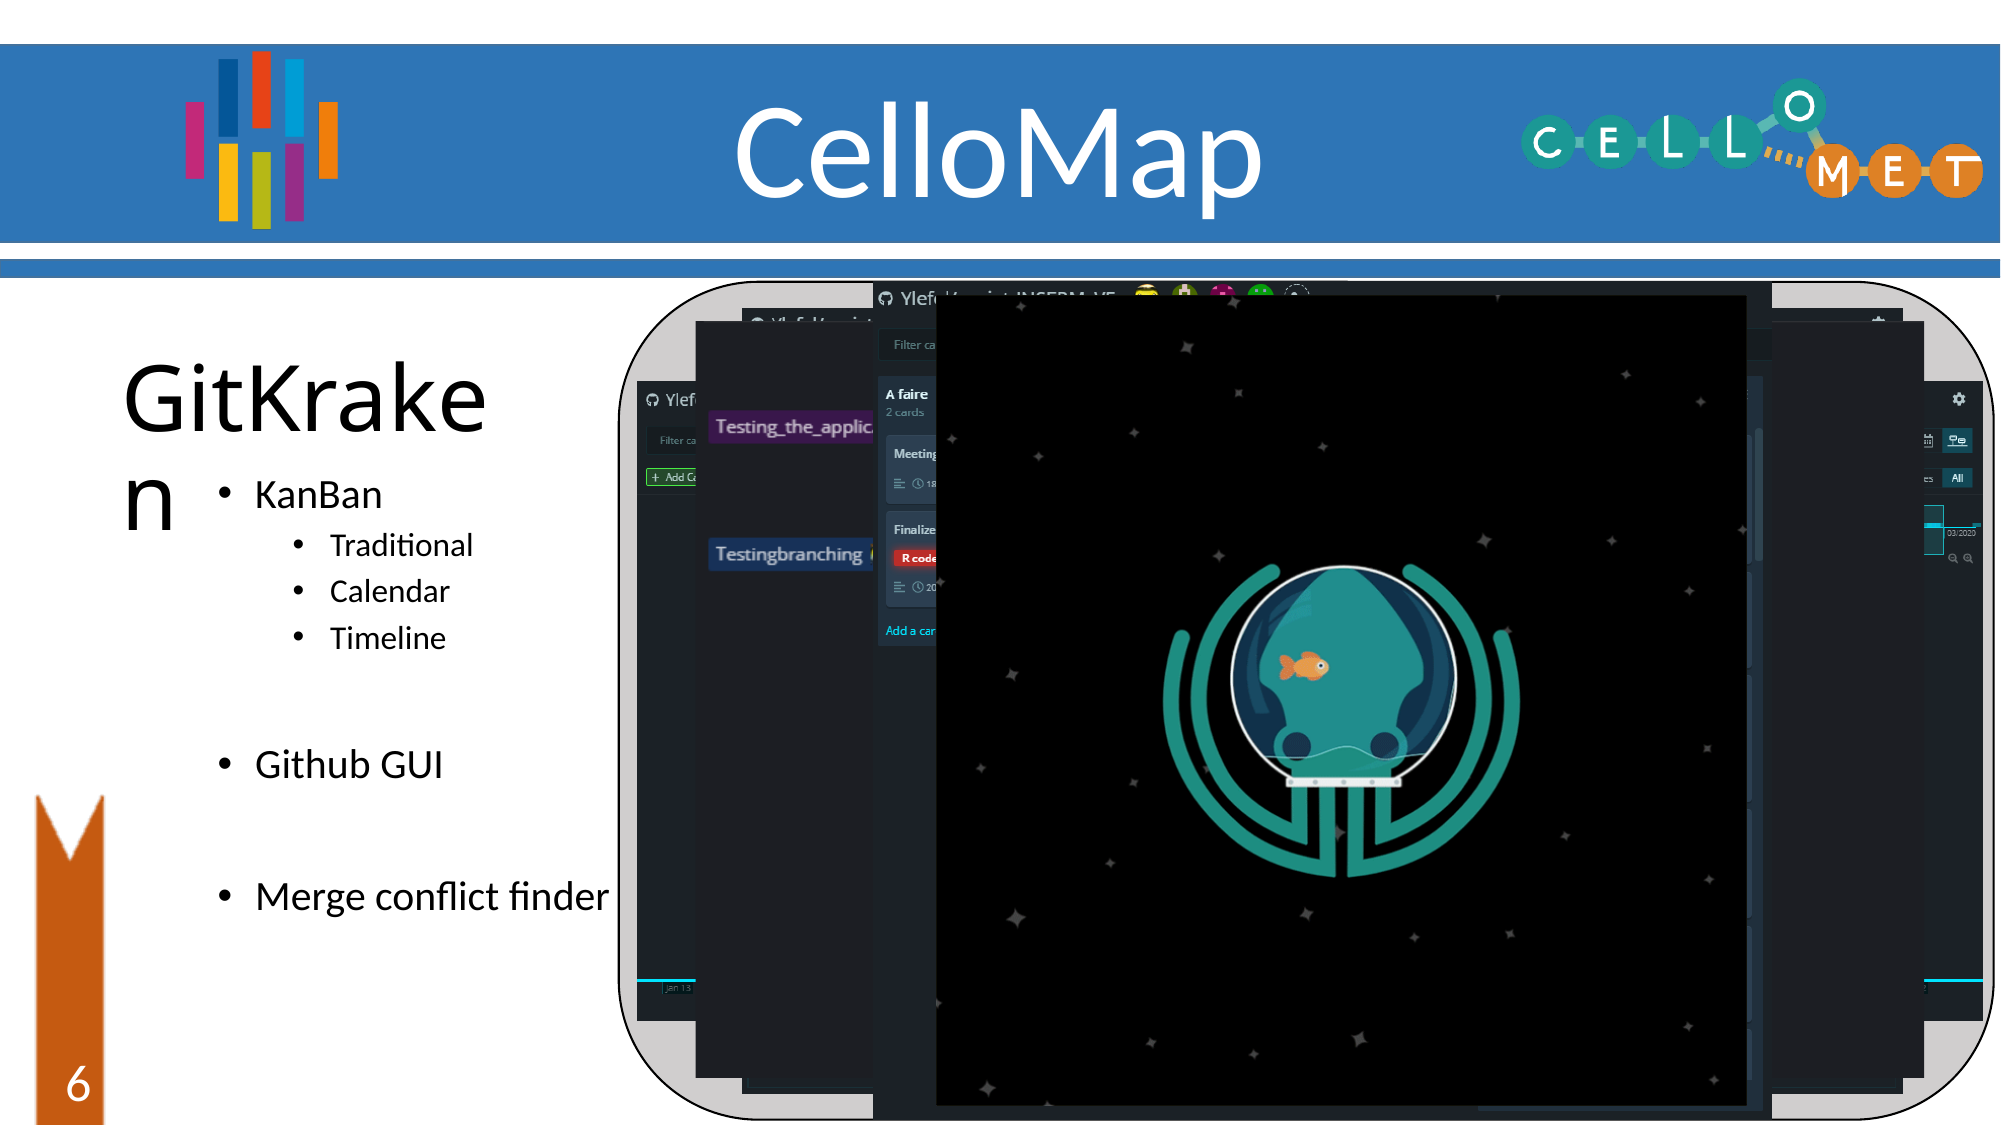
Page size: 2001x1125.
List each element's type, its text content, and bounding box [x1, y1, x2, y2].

text_box GitKraken [106, 344, 529, 465]
slide_number 5 [22, 1050, 107, 1111]
text_box [617, 280, 1995, 1121]
picture [1521, 78, 1983, 198]
picture [637, 281, 1983, 1120]
text_box KanBan Traditional Calendar Timeline Github GUI Merge conflict finder [202, 465, 811, 1096]
picture [0, 732, 184, 1125]
picture [153, 34, 355, 266]
